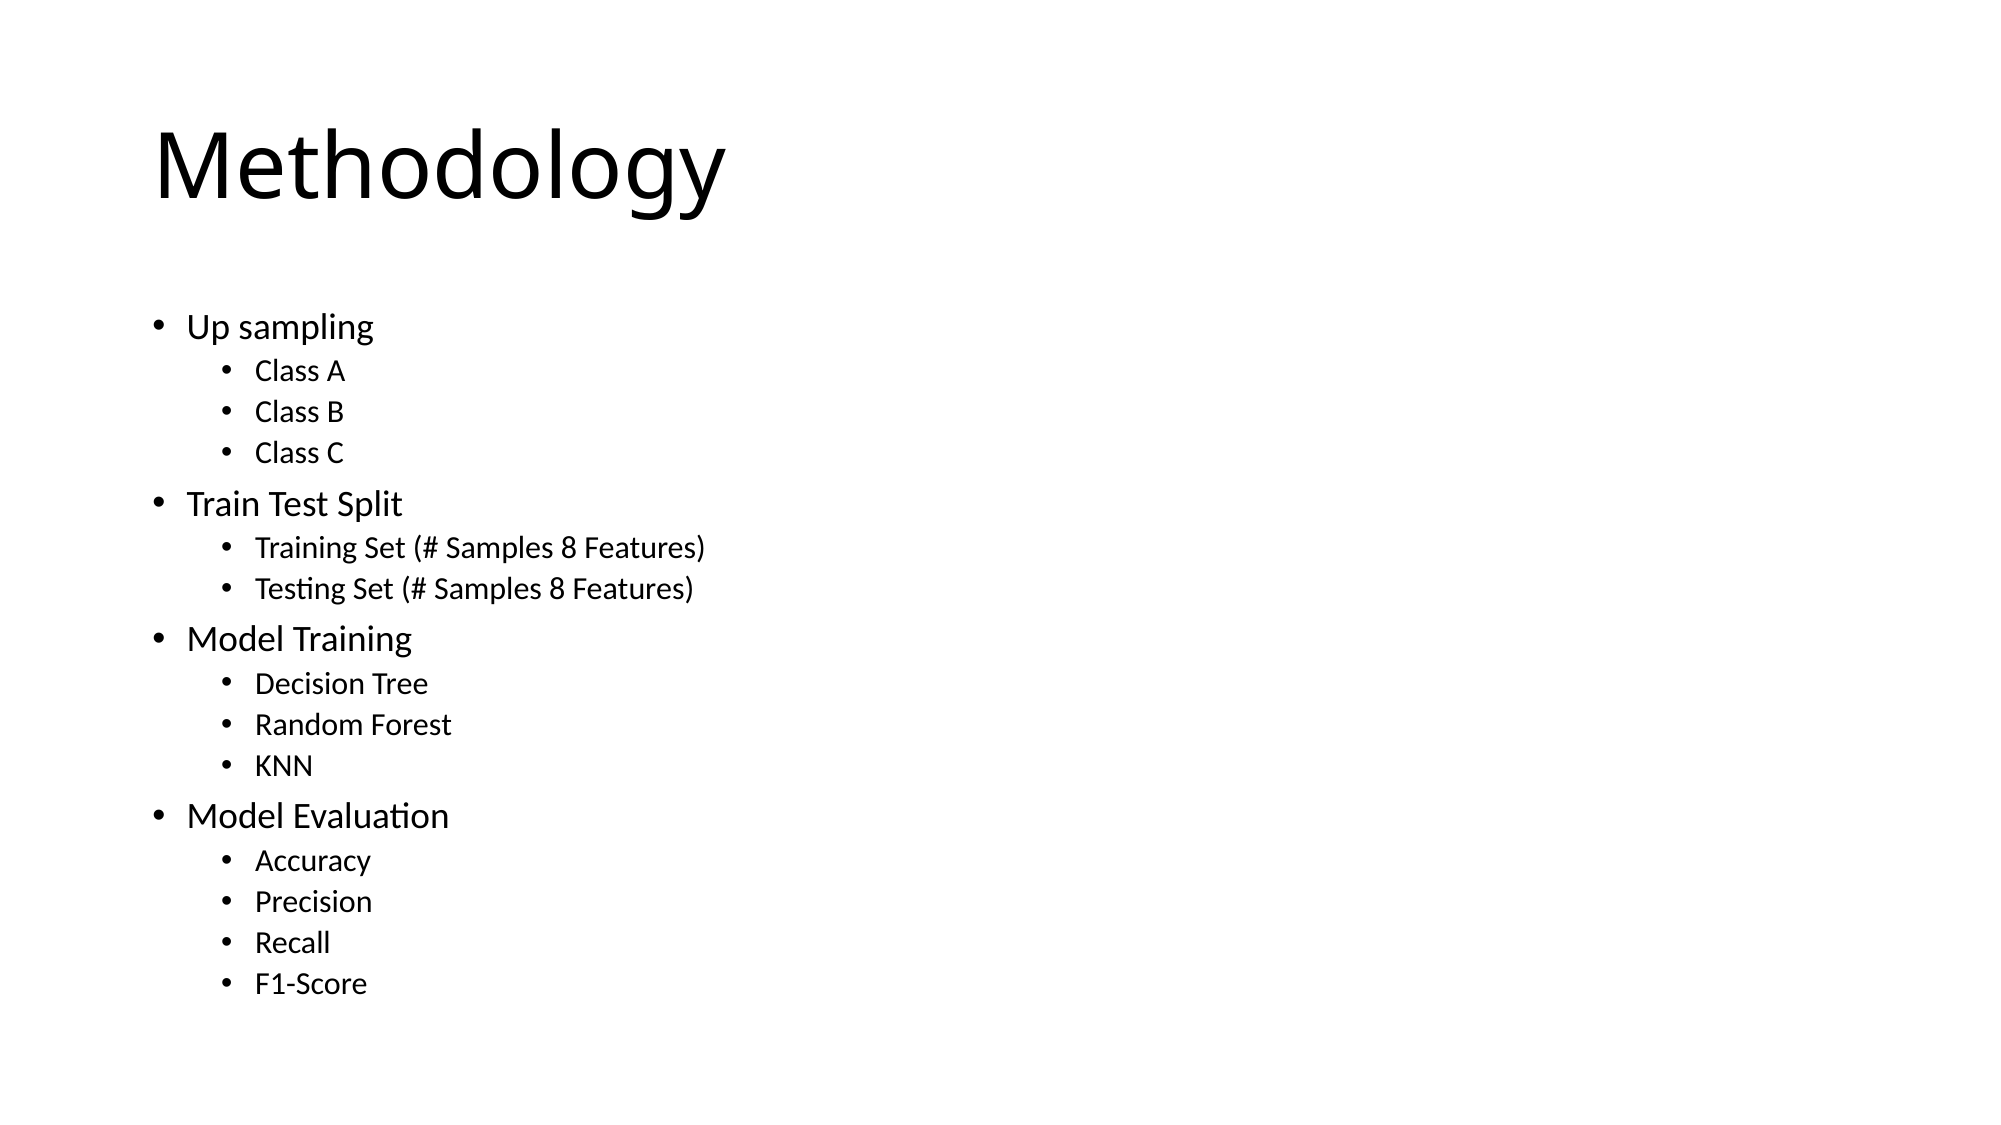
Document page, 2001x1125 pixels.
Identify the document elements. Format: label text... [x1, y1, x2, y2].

title Methodology [137, 59, 1863, 278]
list Up sampling Class A Class B Class C Train Test Split Training Set (# Samples 8 Features) Testing Set (# Samples 8 Features) Model Training Decision Tree Random Forest KNN Model Evaluation Accuracy Precision Recall F1-Score [137, 299, 1863, 1014]
